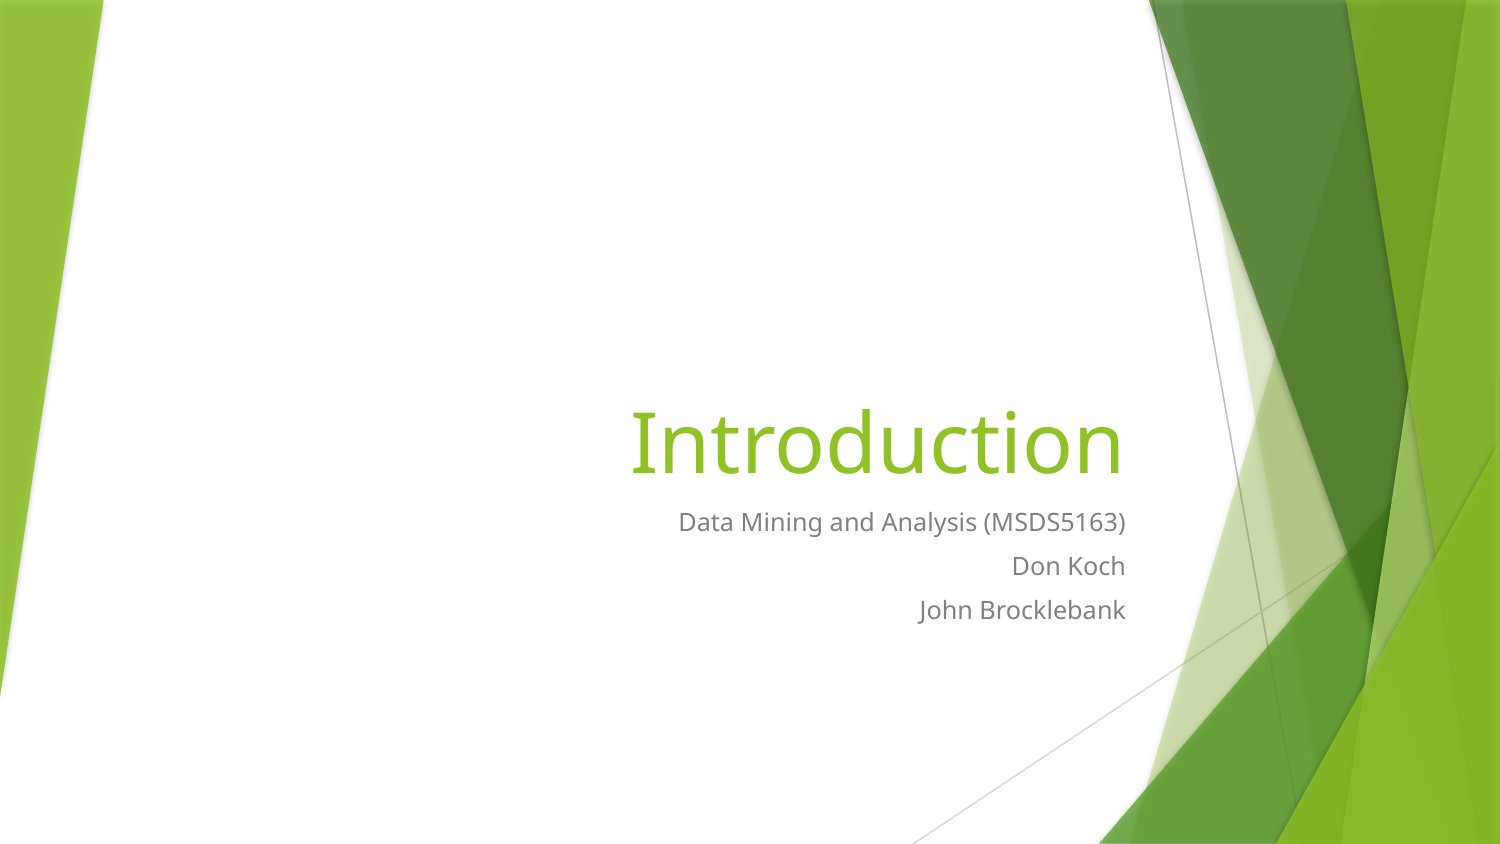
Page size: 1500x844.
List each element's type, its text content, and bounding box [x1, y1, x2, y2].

title Introduction [185, 295, 1141, 498]
subtitle Data Mining and Analysis (MSDS5163) Don Koch John Brocklebank [185, 498, 1141, 634]
